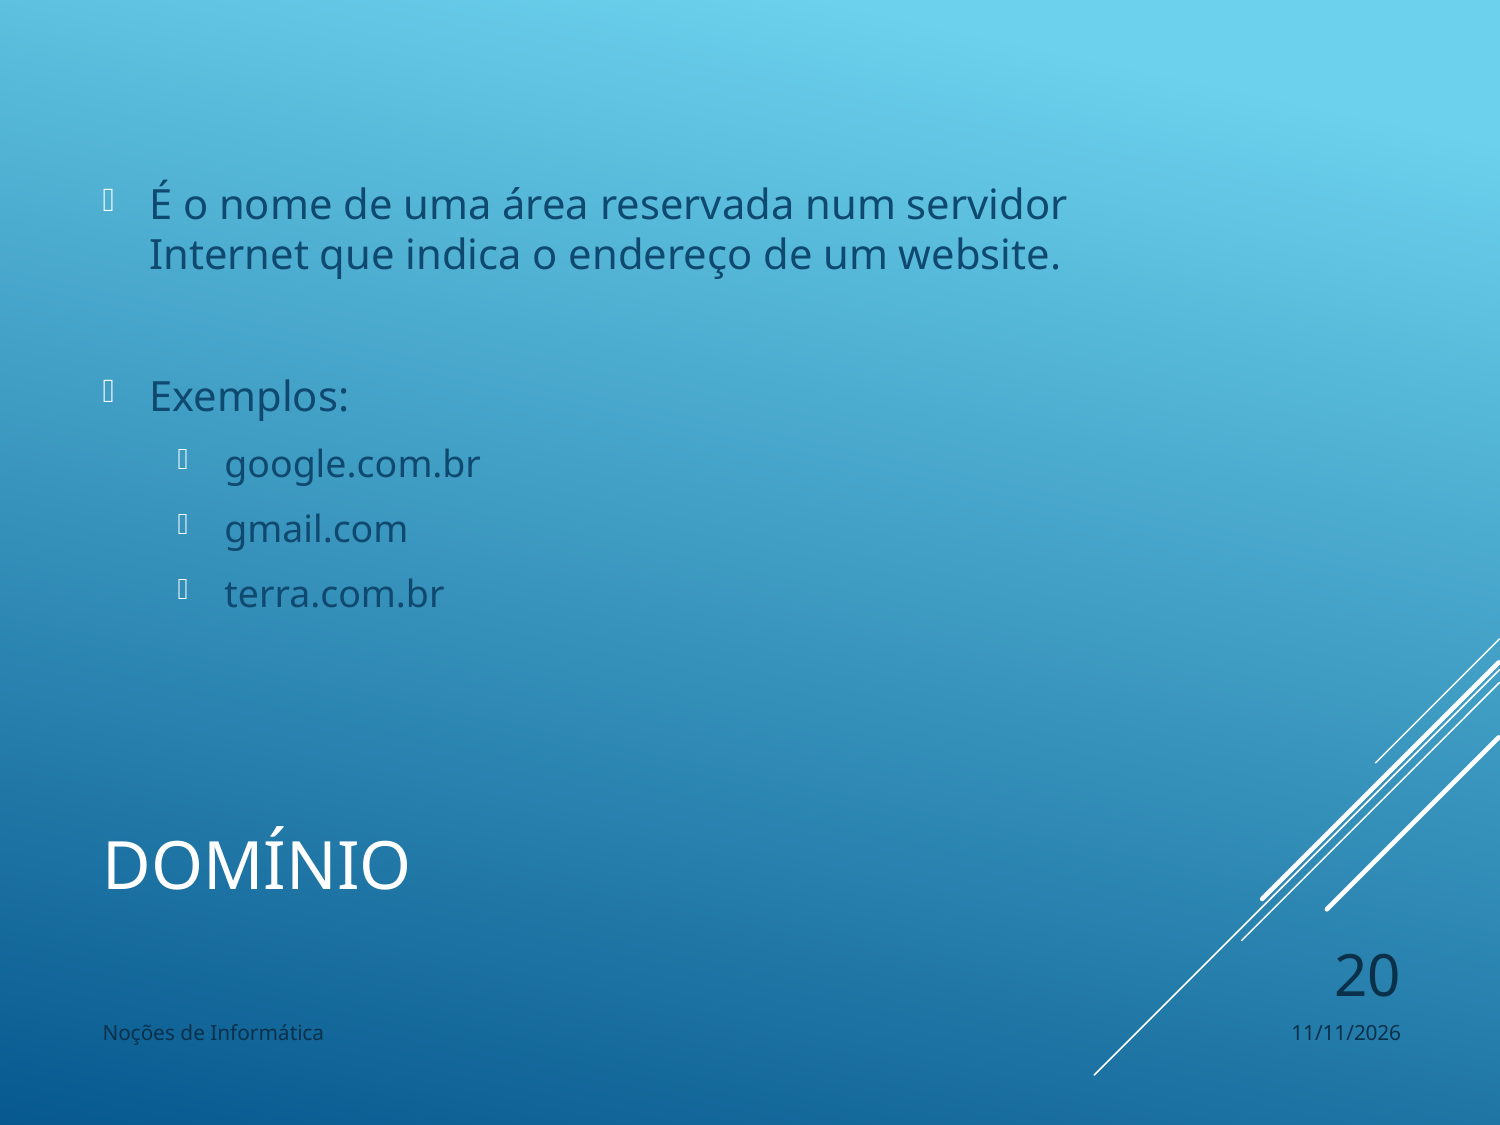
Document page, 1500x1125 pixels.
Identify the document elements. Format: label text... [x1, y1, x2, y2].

list É o nome de uma área reservada num servidor Internet que indica o endereço de um website. Exemplos: google.com.br gmail.com terra.com.br [87, 87, 1163, 706]
slide_number 20 [1275, 915, 1416, 1025]
title Domínio [87, 737, 1163, 988]
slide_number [1218, 1012, 1416, 1073]
footer Noções de Informática [87, 1012, 1041, 1073]
